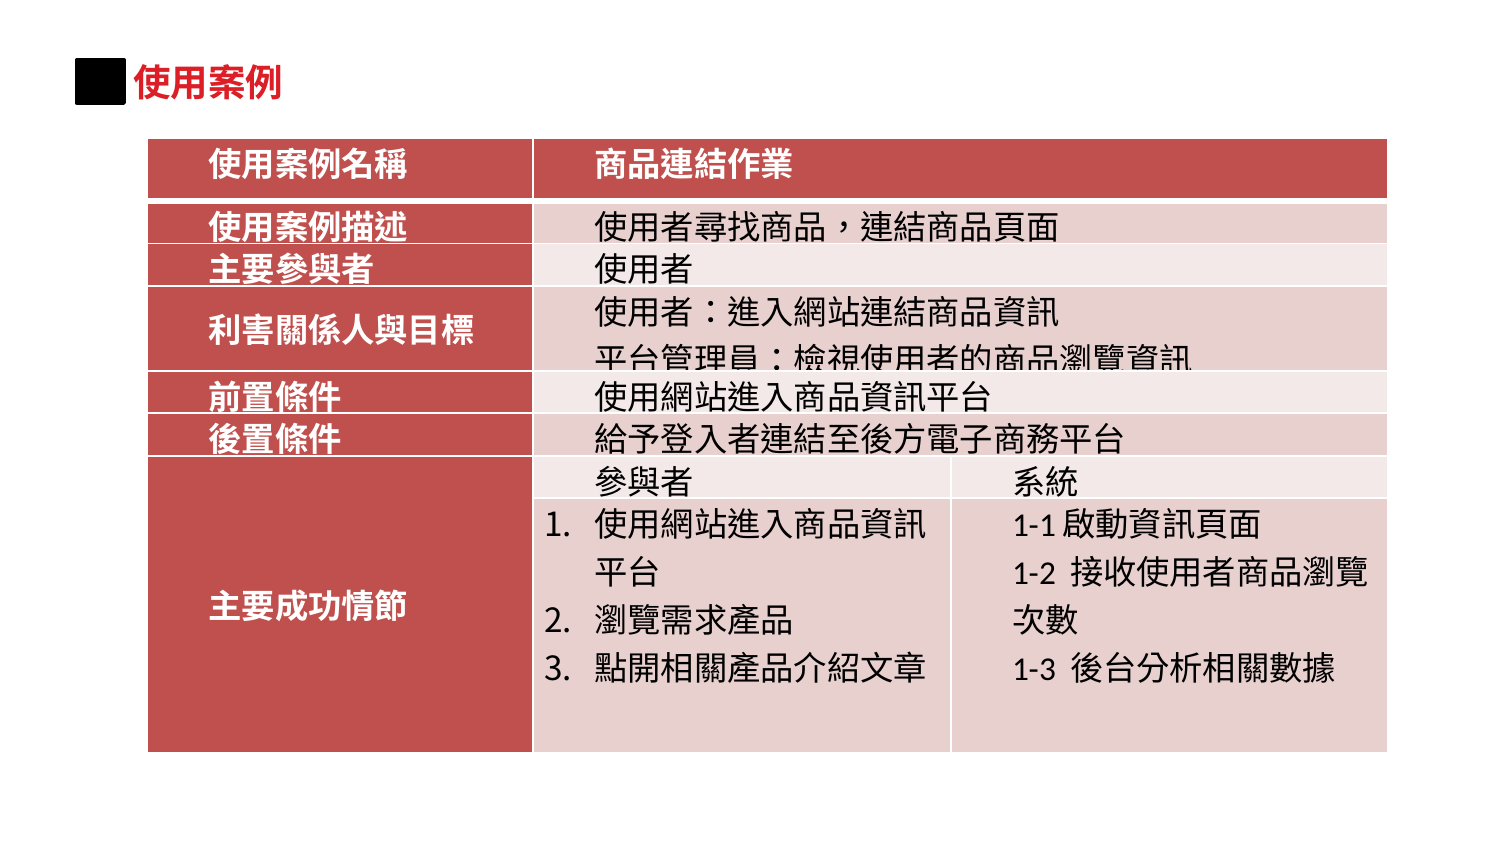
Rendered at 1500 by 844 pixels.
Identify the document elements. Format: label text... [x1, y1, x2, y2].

table_cell 使用者尋找商品，連結商品頁面 [534, 204, 1387, 243]
table_header 商品連結作業 [534, 139, 1387, 198]
table_cell 使用者 [534, 244, 1387, 285]
table_cell 利害關係人與目標 [148, 287, 532, 370]
table_cell 使用網站進入商品資訊平台 瀏覽需求產品 點開相關產品介紹文章 [534, 499, 950, 752]
table_cell 使用網站進入商品資訊平台 [534, 372, 1387, 412]
table_cell 使用案例描述 [148, 204, 532, 243]
table_cell 使用者：進入網站連結商品資訊 平台管理員：檢視使用者的商品瀏覽資訊 [534, 287, 1387, 370]
table_cell 後置條件 [148, 414, 532, 455]
table_cell 主要成功情節 [148, 457, 532, 752]
table_cell 1-1啟動資訊頁面 1-2 接收使用者商品瀏覽次數 1-3 後台分析相關數據 [952, 499, 1387, 752]
table_cell 主要參與者 [148, 244, 532, 285]
table_cell 系統 [952, 457, 1387, 497]
table_header 使用案例名稱 [148, 139, 532, 198]
text_box [75, 58, 126, 105]
table_cell 前置條件 [148, 372, 532, 412]
text_box 使用案例 [118, 51, 662, 111]
table_cell 參與者 [534, 457, 950, 497]
table_cell 給予登入者連結至後方電子商務平台 [534, 414, 1387, 455]
